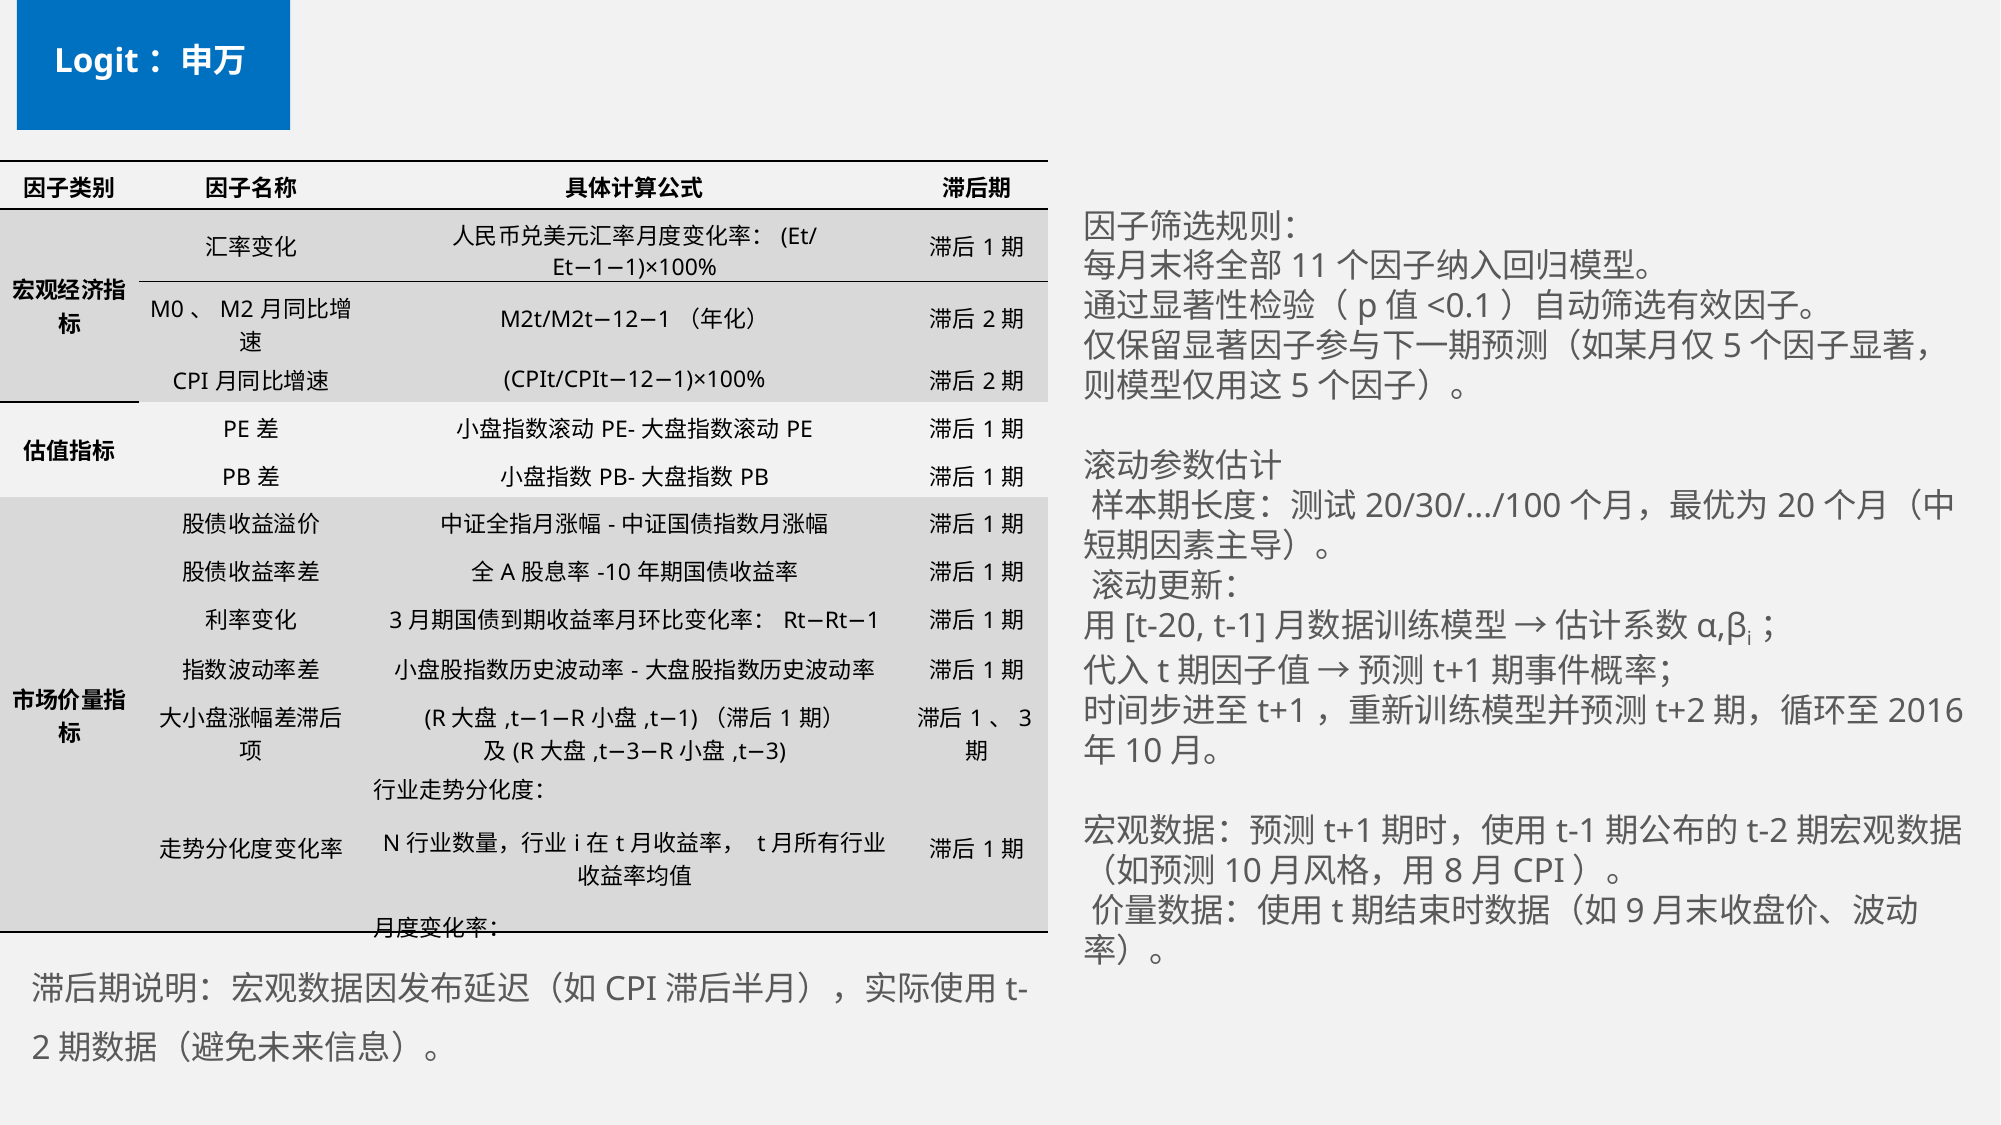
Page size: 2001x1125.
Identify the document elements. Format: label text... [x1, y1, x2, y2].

text_box [16, 0, 291, 131]
text_box 因子筛选规则： 每月末将全部11个因子纳入回归模型。 通过显著性检验（p值<0.1）自动筛选有效因子。 仅保留显著因子参与下一期预测（如某月仅5个因子显著，则模型仅用这5个因子）。 滚动参数估计​​ ​​样本期长度​​：测试20/30/.../100个月，最优为​​20个月​​（中短期因素主导）。 ​​滚动更新​​： 用[t-20, t-1]月数据训练模型 → 估计系数α,βi； 代入t期因子值 → 预测t+1期事件概率； 时间步进至t+1，重新训练模型并预测t+2期，循环至2016年10月。 宏观数据​​：预测t+1期时，使用​​t-1期公布的t-2期宏观数据​​（如预测10月风格，用8月CPI）。 ​​价量数据​​：使用t期结束时数据（如9月末收盘价、波动率）。 [1068, 197, 1984, 977]
text_box 滞后期说明：宏观数据因发布延迟（如CPI滞后半月），实际使用t-2期数据（避免未来信息）。 [16, 939, 1047, 1074]
text_box Logit：申万 [40, 31, 261, 87]
